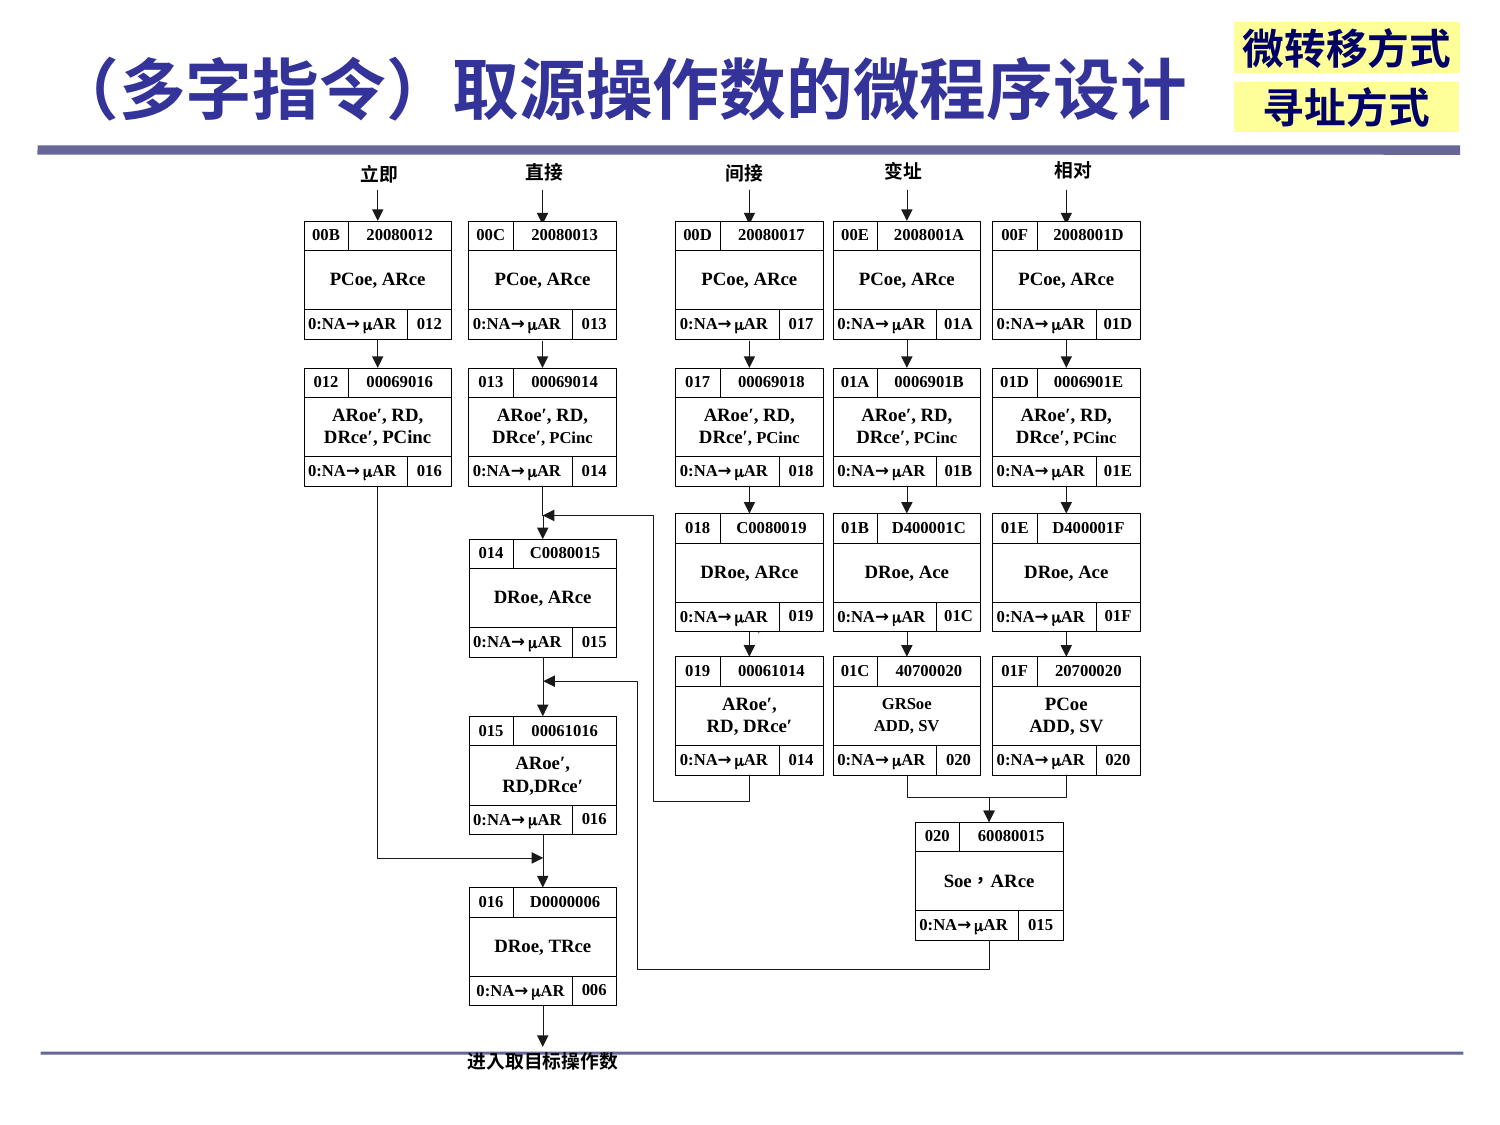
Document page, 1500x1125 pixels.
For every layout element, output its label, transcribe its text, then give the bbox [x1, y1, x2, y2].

text_box 微转移方式 [1234, 22, 1460, 73]
title （多字指令）取源操作数的微程序设计 [37, 37, 1459, 138]
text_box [300, 147, 1144, 1081]
text_box 寻址方式 [1234, 81, 1459, 133]
slide_number [1116, 1051, 1467, 1118]
